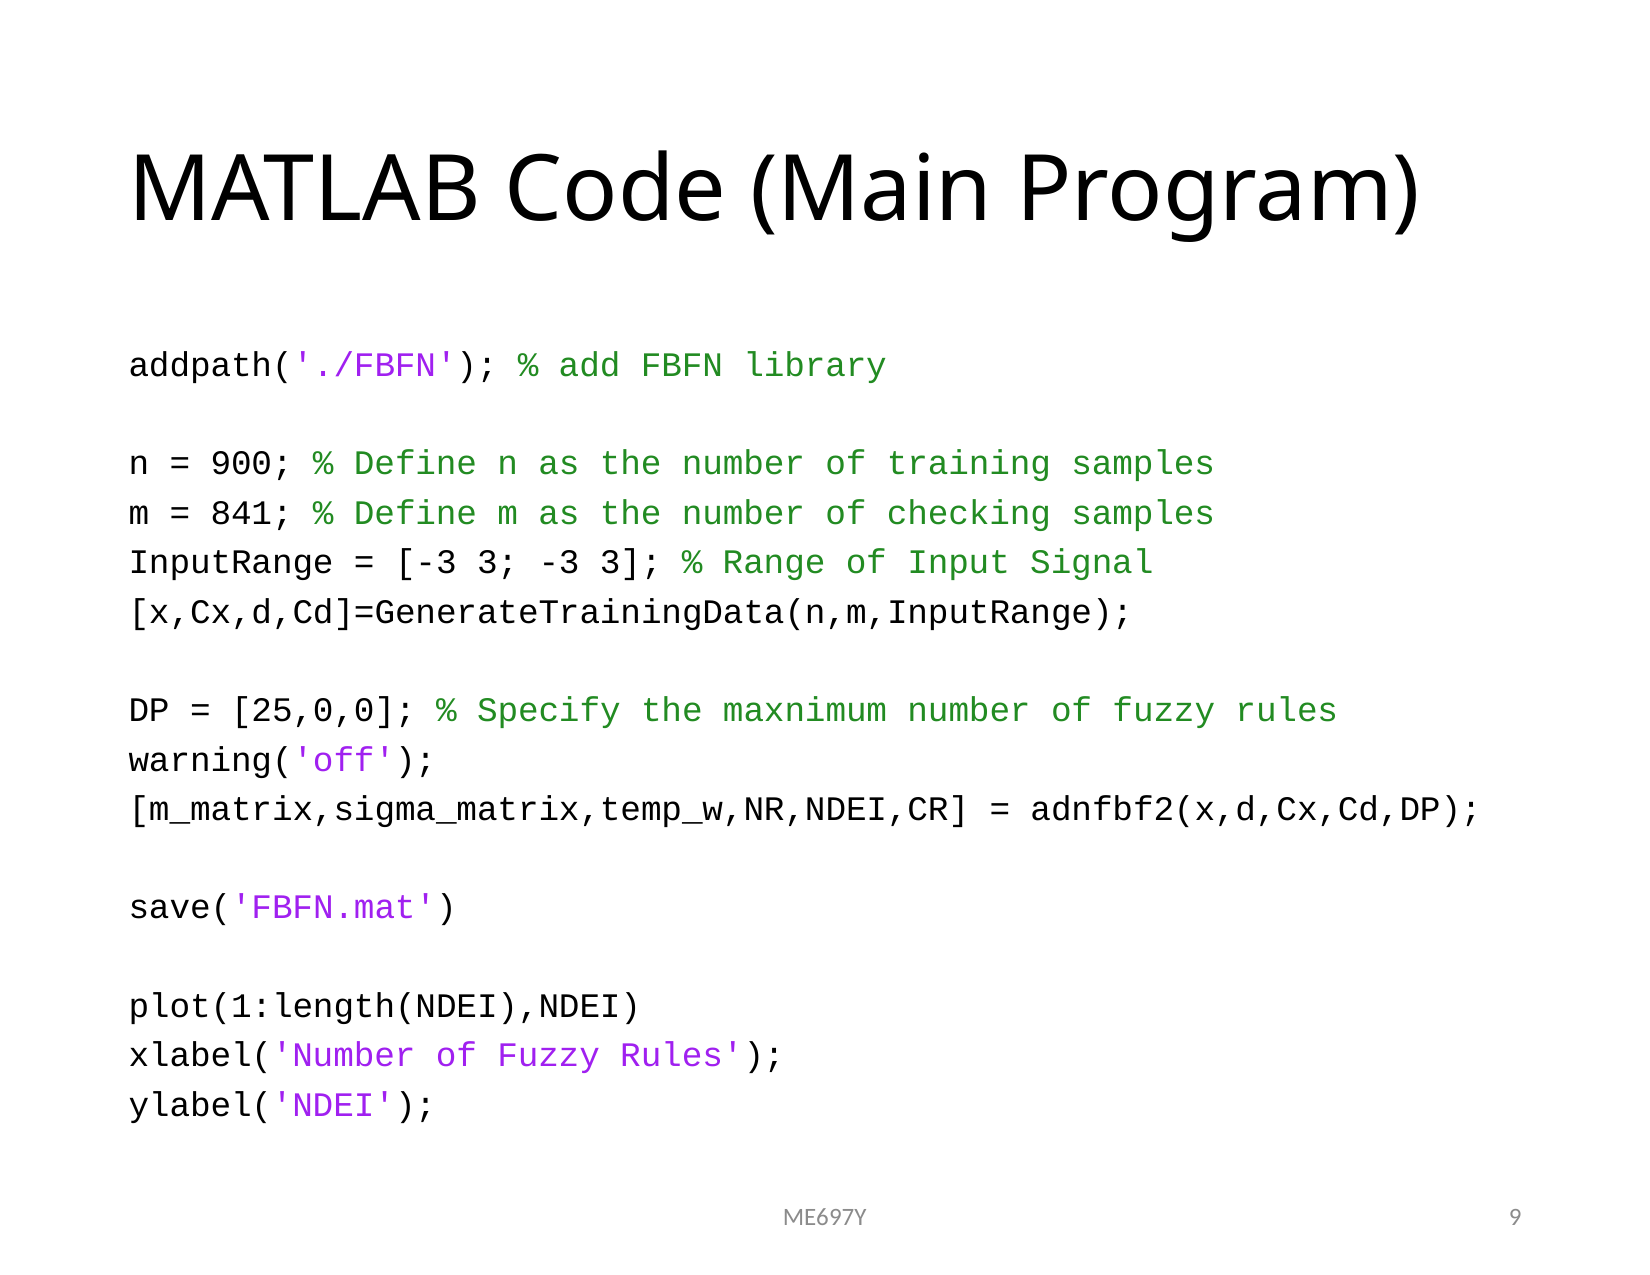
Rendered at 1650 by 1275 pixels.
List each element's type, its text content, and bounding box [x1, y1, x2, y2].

footer ME697Y [546, 1181, 1104, 1250]
list addpath('./FBFN'); % add FBFN library n = 900; % Define n as the number of training samples m = 841; % Define m as the number of checking samples InputRange = [-3 3; -3 3]; % Range of Input Signal [x,Cx,d,Cd]=GenerateTrainingData(n,m,InputRange); DP = [25,0,0]; % Specify the maxnimum number of fuzzy rules warning('off'); [m_matrix,sigma_matrix,temp_w,NR,NDEI,CR] = adnfbf2(x,d,Cx,Cd,DP); save('FBFN.mat') plot(1:length(NDEI),NDEI) xlabel('Number of Fuzzy Rules'); ylabel('NDEI'); [113, 339, 1537, 1149]
slide_number 9 [1165, 1181, 1537, 1250]
title MATLAB Code (Main Program) [113, 67, 1537, 315]
